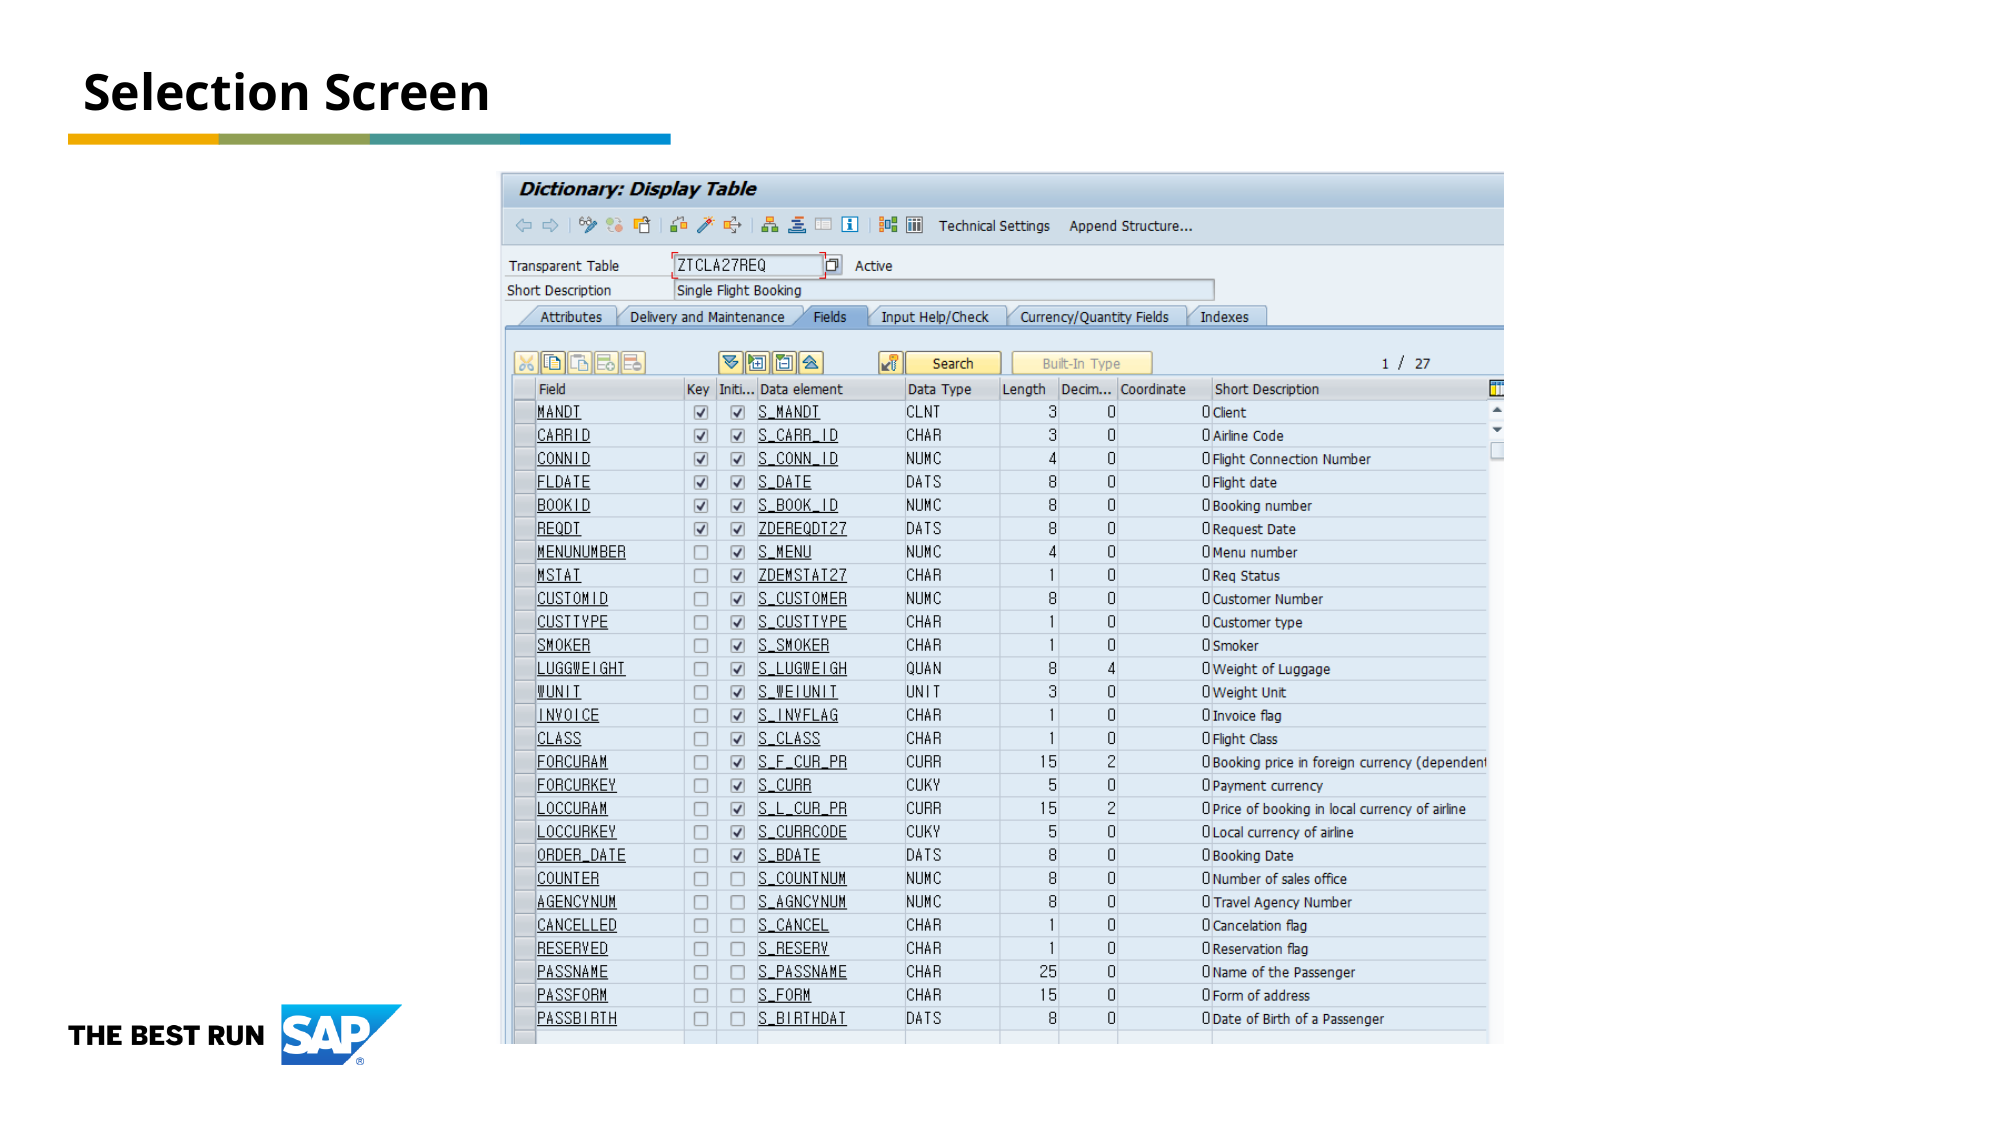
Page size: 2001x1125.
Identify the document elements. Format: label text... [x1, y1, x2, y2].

list Selection Screen [68, 60, 981, 145]
picture [68, 1004, 402, 1065]
picture [496, 171, 1504, 1045]
